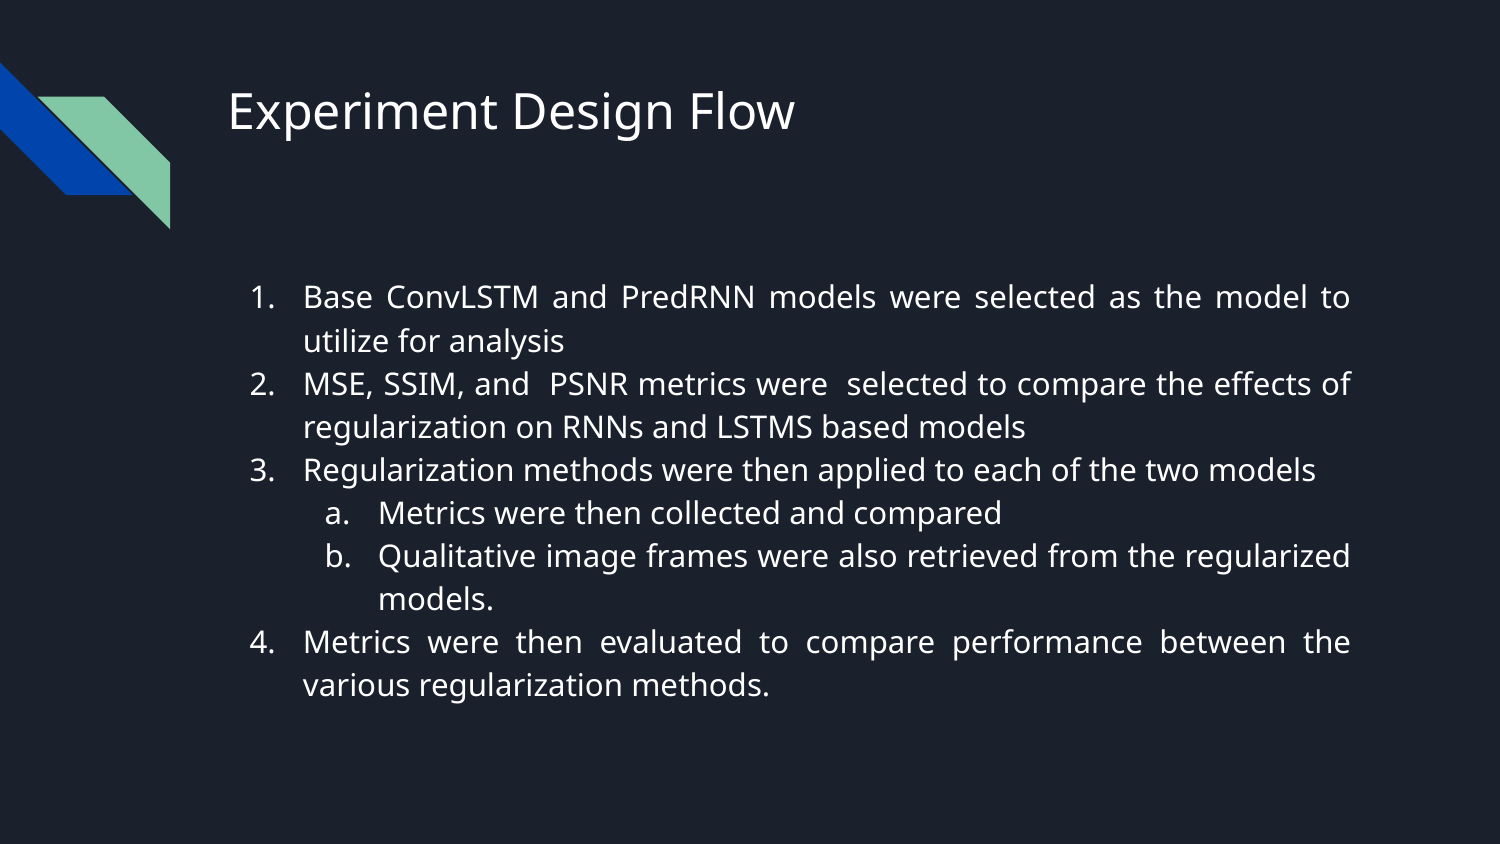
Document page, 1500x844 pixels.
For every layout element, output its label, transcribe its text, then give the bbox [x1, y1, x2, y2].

list Base ConvLSTM and PredRNN models were selected as the model to utilize for analysis MSE, SSIM, and PSNR metrics were selected to compare the effects of regularization on RNNs and LSTMS based models Regularization methods were then applied to each of the two models Metrics were then collected and compared Qualitative image frames were also retrieved from the regularized models. Metrics were then evaluated to compare performance between the various regularization methods. [212, 257, 1368, 735]
title Experiment Design Flow [212, 64, 1368, 215]
